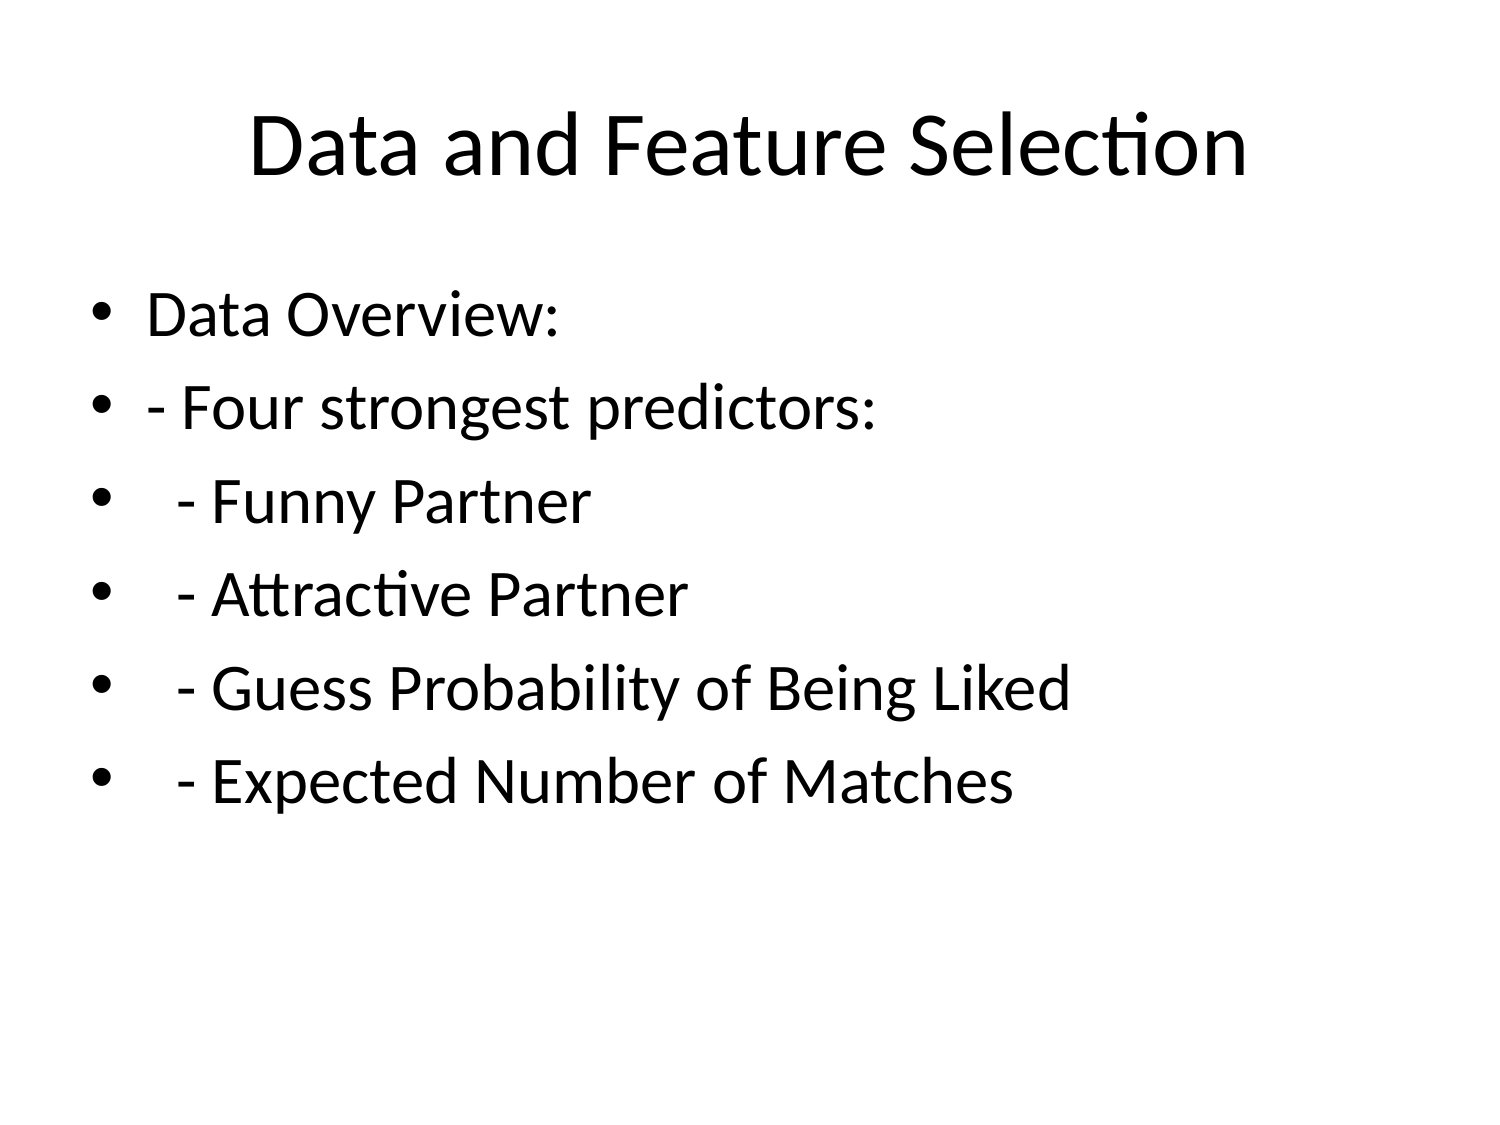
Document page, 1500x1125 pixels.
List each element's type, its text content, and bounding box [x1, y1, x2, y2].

title Data and Feature Selection [75, 45, 1425, 233]
list Data Overview: - Four strongest predictors: - Funny Partner - Attractive Partner - Guess Probability of Being Liked - Expected Number of Matches [75, 262, 1425, 1005]
